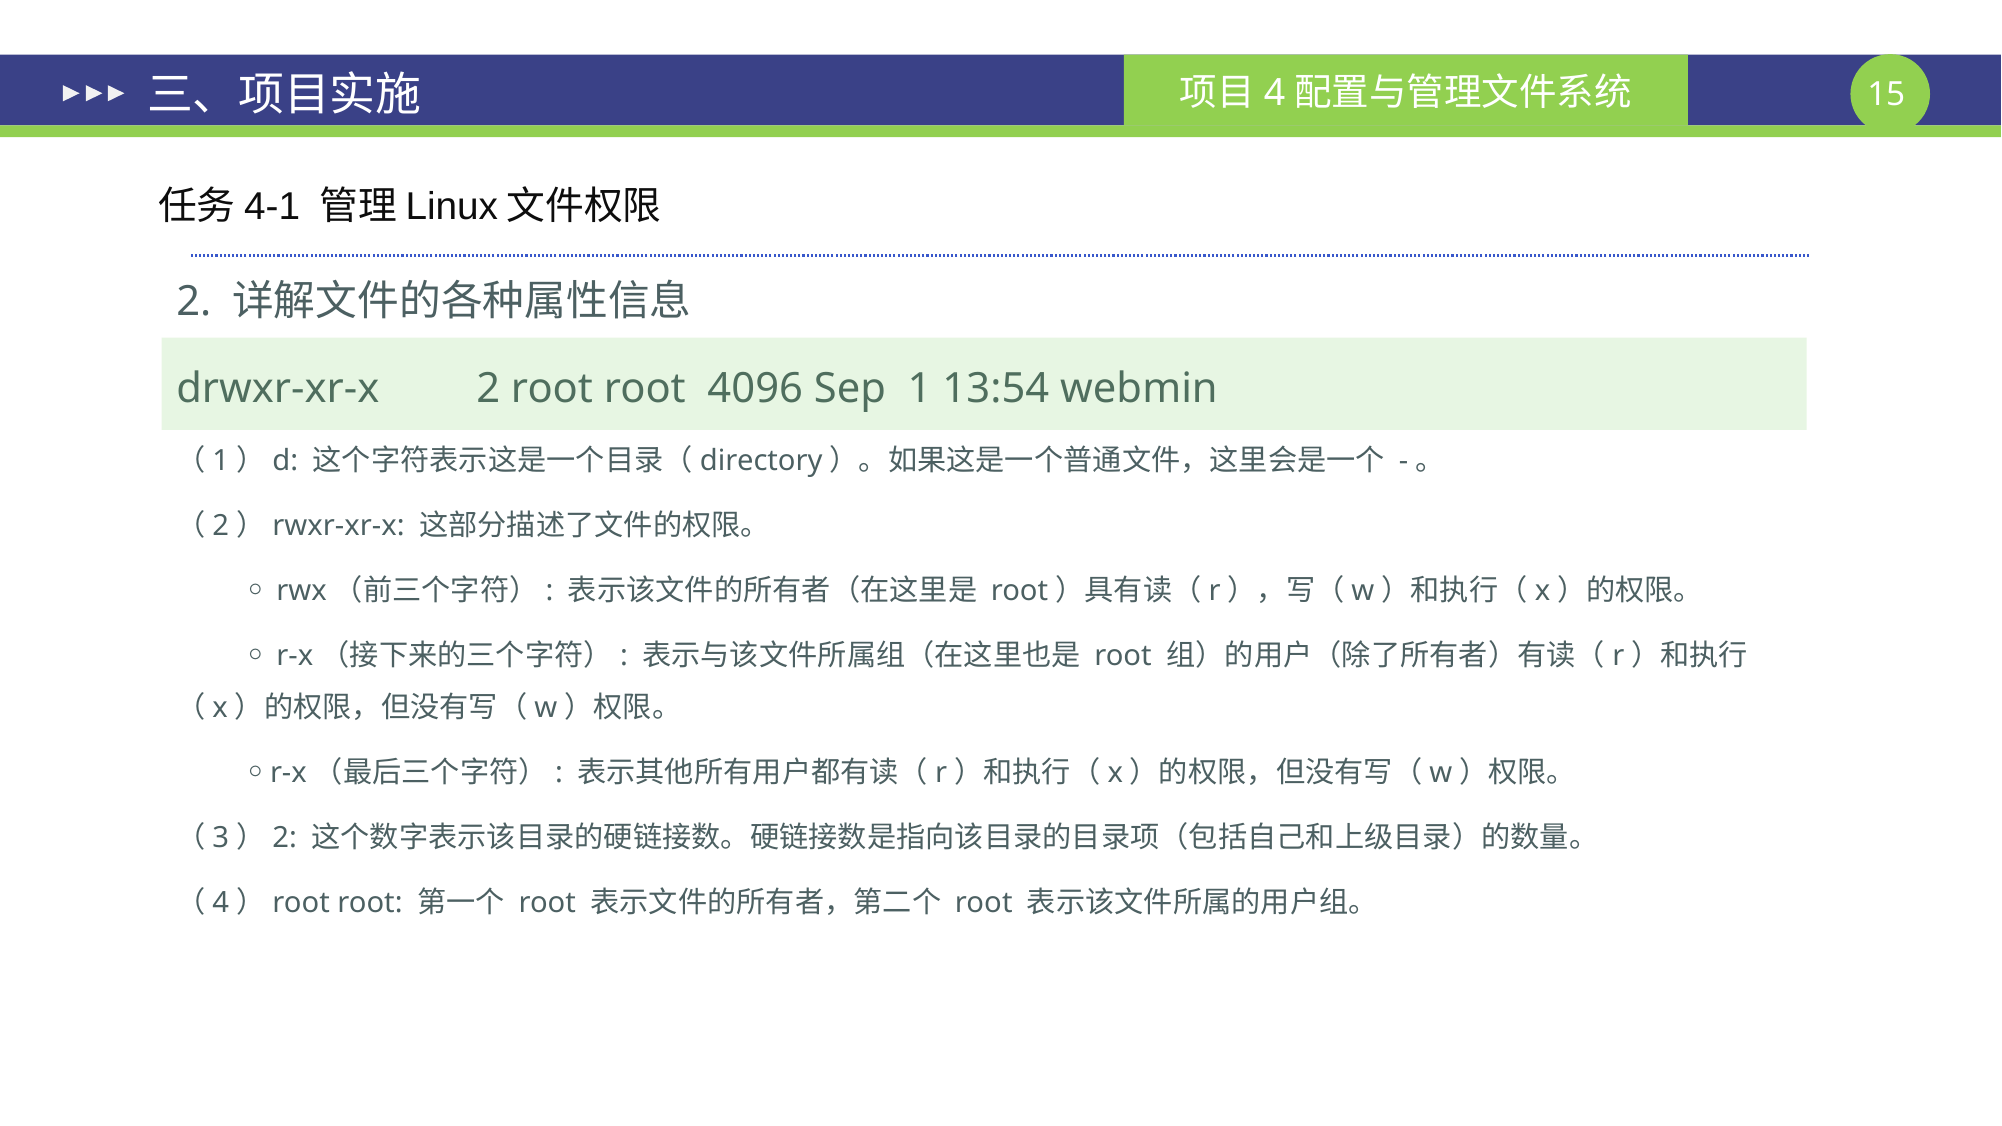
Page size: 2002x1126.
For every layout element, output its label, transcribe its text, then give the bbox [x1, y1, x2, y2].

list 任务4-1 管理Linux文件权限 [138, 161, 1901, 238]
title 三、项目实施 [127, 59, 1207, 126]
text_box 2. 详解文件的各种属性信息 drwxr-xr-x 2 root root 4096 Sep 1 13:54 webmin （1）d: 这个字符表示这是一个目录（directory）。如果这是一个普通文件，这里会是一个 -。 （2）rwxr-xr-x: 这部分描述了文件的权限。 ￮ rwx（前三个字符）: 表示该文件的所有者（在这里是 root）具有读（r），写（w）和执行（x）的权限。 ￮ r-x（接下来的三个字符）: 表示与该文件所属组（在这里也是 root 组）的用户（除了所有者）有读（r）和执行（x）的权限，但没有写（w）权限。 ￮r-x（最后三个字符）: 表示其他所有用户都有读（r）和执行（x）的权限，但没有写（w）权限。 （3）2: 这个数字表示该目录的硬链接数。硬链接数是指向该目录的目录项（包括自己和上级目录）的数量。 （4）root root: 第一个 root 表示文件的所有者，第二个 root 表示该文件所属的用户组。 [161, 241, 1784, 335]
text_box 2. 详解文件的各种属性信息 drwxr-xr-x 2 root root 4096 Sep 1 13:54 webmin （1）d: 这个字符表示这是一个目录（directory）。如果这是一个普通文件，这里会是一个 -。 （2）rwxr-xr-x: 这部分描述了文件的权限。 ￮ rwx（前三个字符）: 表示该文件的所有者（在这里是 root）具有读（r），写（w）和执行（x）的权限。 ￮ r-x（接下来的三个字符）: 表示与该文件所属组（在这里也是 root 组）的用户（除了所有者）有读（r）和执行（x）的权限，但没有写（w）权限。 ￮r-x（最后三个字符）: 表示其他所有用户都有读（r）和执行（x）的权限，但没有写（w）权限。 （3）2: 这个数字表示该目录的硬链接数。硬链接数是指向该目录的目录项（包括自己和上级目录）的数量。 （4）root root: 第一个 root 表示文件的所有者，第二个 root 表示该文件所属的用户组。 [161, 432, 1784, 926]
text_box [159, 335, 1809, 432]
